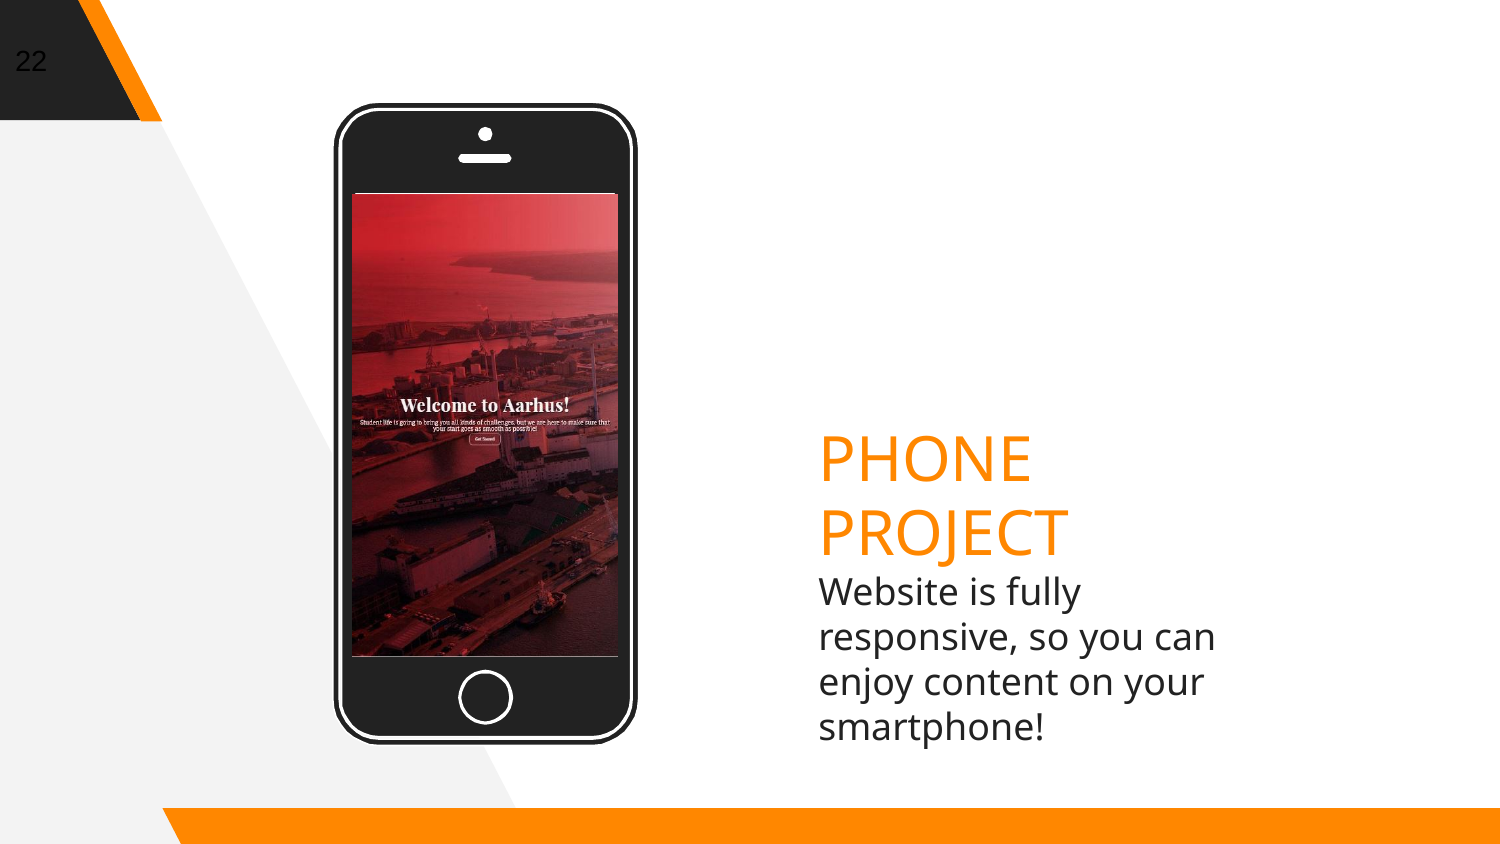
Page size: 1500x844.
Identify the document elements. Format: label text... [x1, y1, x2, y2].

picture [351, 194, 618, 657]
slide_number 22 [0, 0, 98, 121]
list PHONE PROJECT Website is fully responsive, so you can enjoy content on your smartphone! [803, 87, 1261, 764]
text_box [332, 102, 639, 746]
